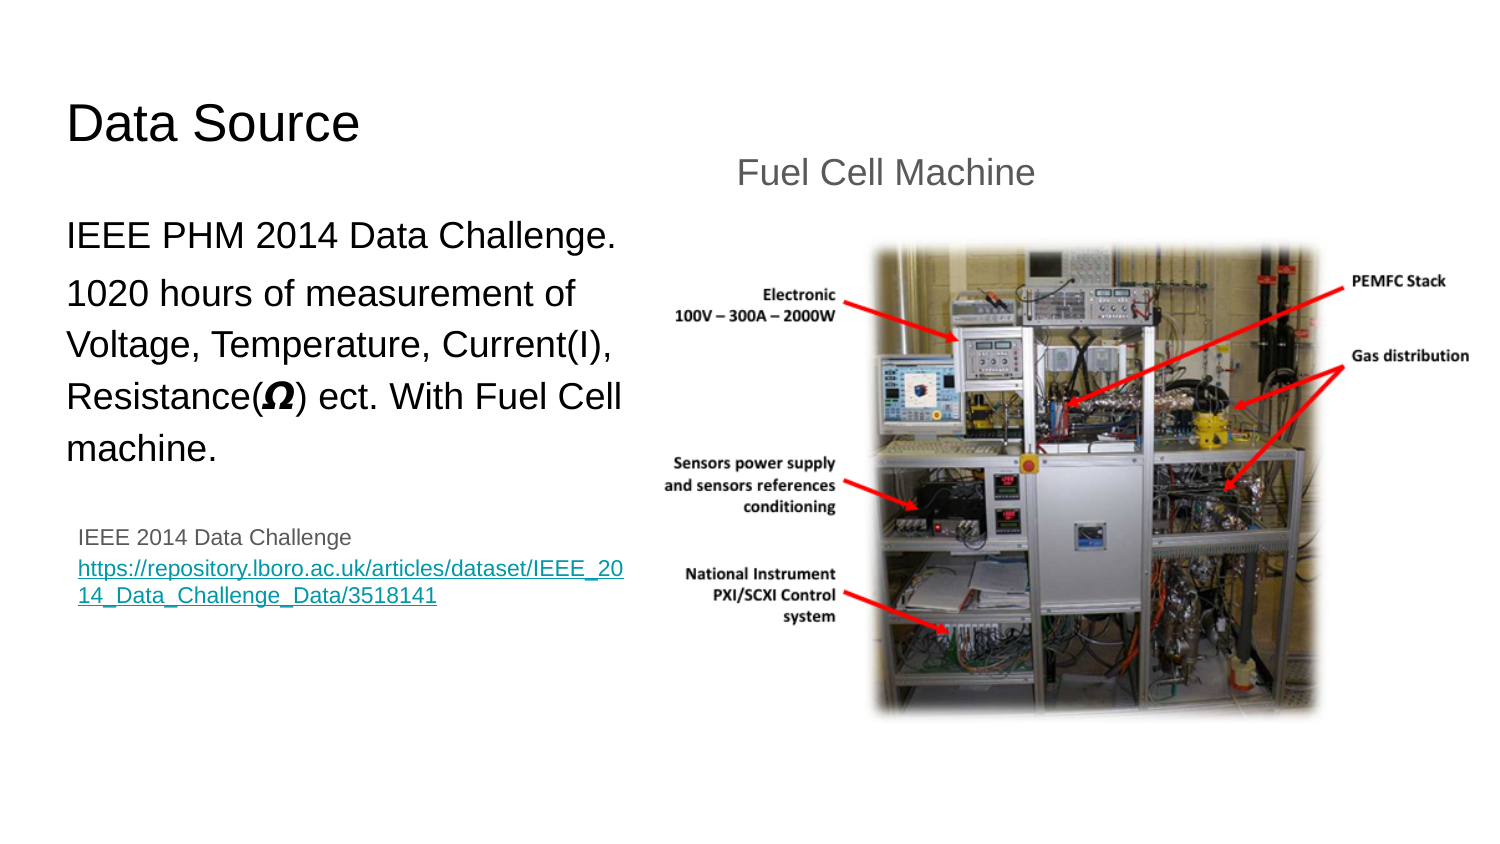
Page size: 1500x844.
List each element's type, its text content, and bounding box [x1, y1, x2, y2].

text_box Fuel Cell Machine [721, 133, 1411, 209]
list IEEE PHM 2014 Data Challenge. 1020 hours of measurement of Voltage, Temperature, Current(I), Resistance(𝞨) ect. With Fuel Cell machine. [51, 189, 646, 504]
picture [635, 227, 1500, 739]
text_box IEEE 2014 Data Challenge https://repository.lboro.ac.uk/articles/dataset/IEEE_2014_Data_Challenge_Data/3518141 [62, 503, 646, 777]
title Data Source [51, 72, 1449, 167]
